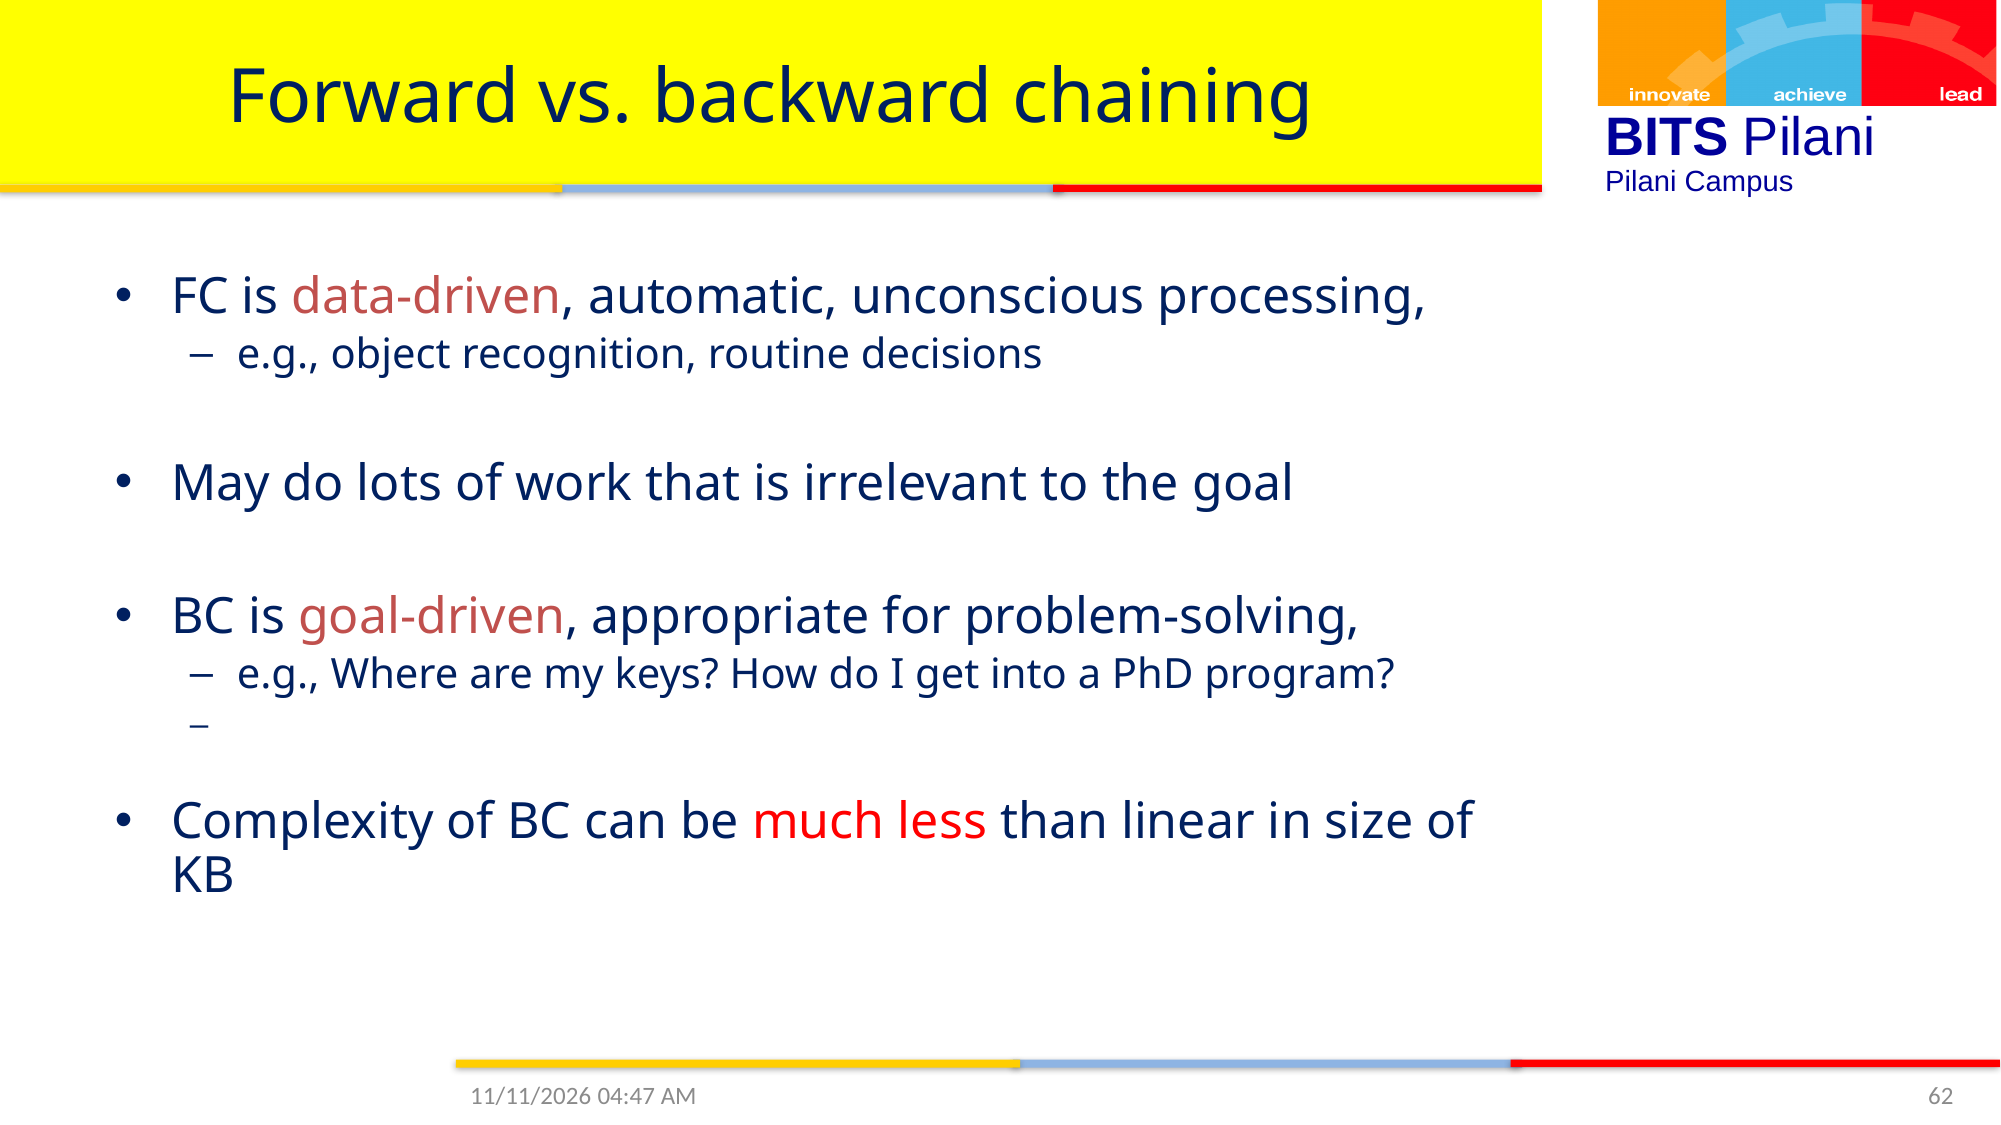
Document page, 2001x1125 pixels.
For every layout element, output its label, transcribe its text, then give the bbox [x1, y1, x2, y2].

slide_number 62 [1749, 1065, 1969, 1125]
title Forward vs. backward chaining [0, 0, 1543, 185]
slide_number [455, 1065, 922, 1125]
picture [1597, 0, 1997, 106]
list FC is data-driven, automatic, unconscious processing, e.g., object recognition, routine decisions May do lots of work that is irrelevant to the goal BC is goal-driven, appropriate for problem-solving, e.g., Where are my keys? How do I get into a PhD program? Complexity of BC can be much less than linear in size of KB [99, 262, 1523, 1006]
